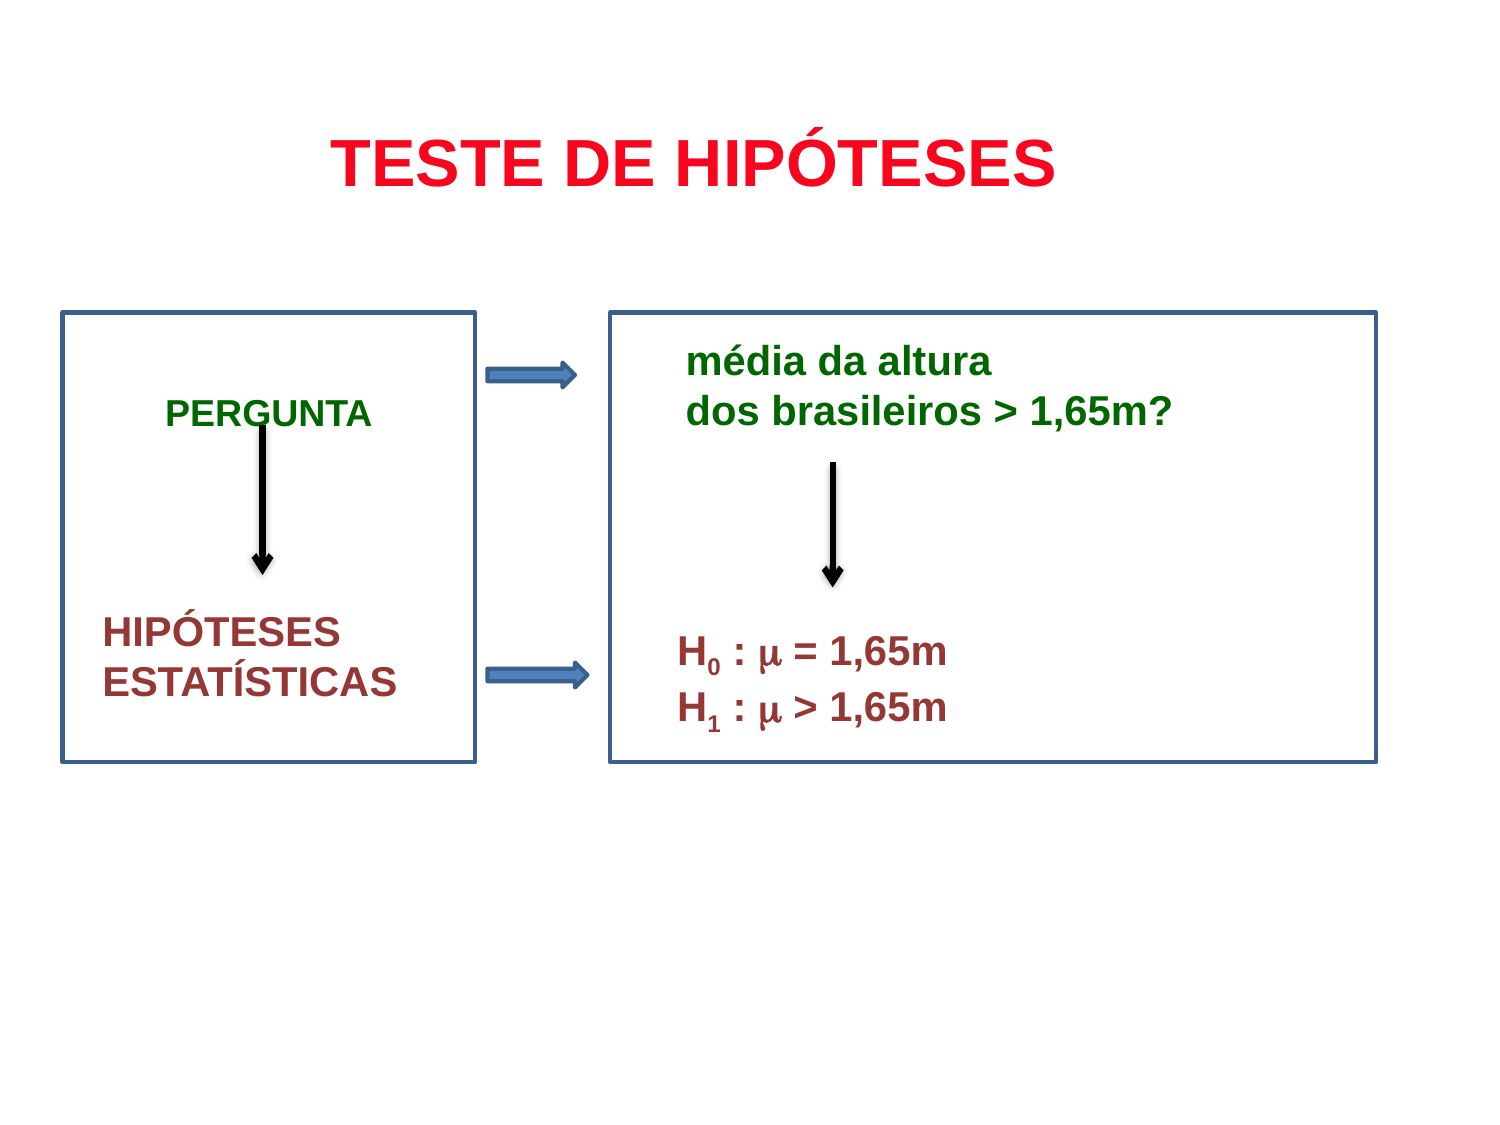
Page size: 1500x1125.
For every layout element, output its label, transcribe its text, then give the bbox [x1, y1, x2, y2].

text_box [60, 310, 477, 764]
text_box [608, 310, 1378, 764]
text_box [485, 360, 578, 390]
text_box TESTE DE HIPÓTESES PERGUNTA HIPÓTESES ESTATÍSTICAS [87, 112, 1300, 705]
text_box [485, 660, 590, 690]
